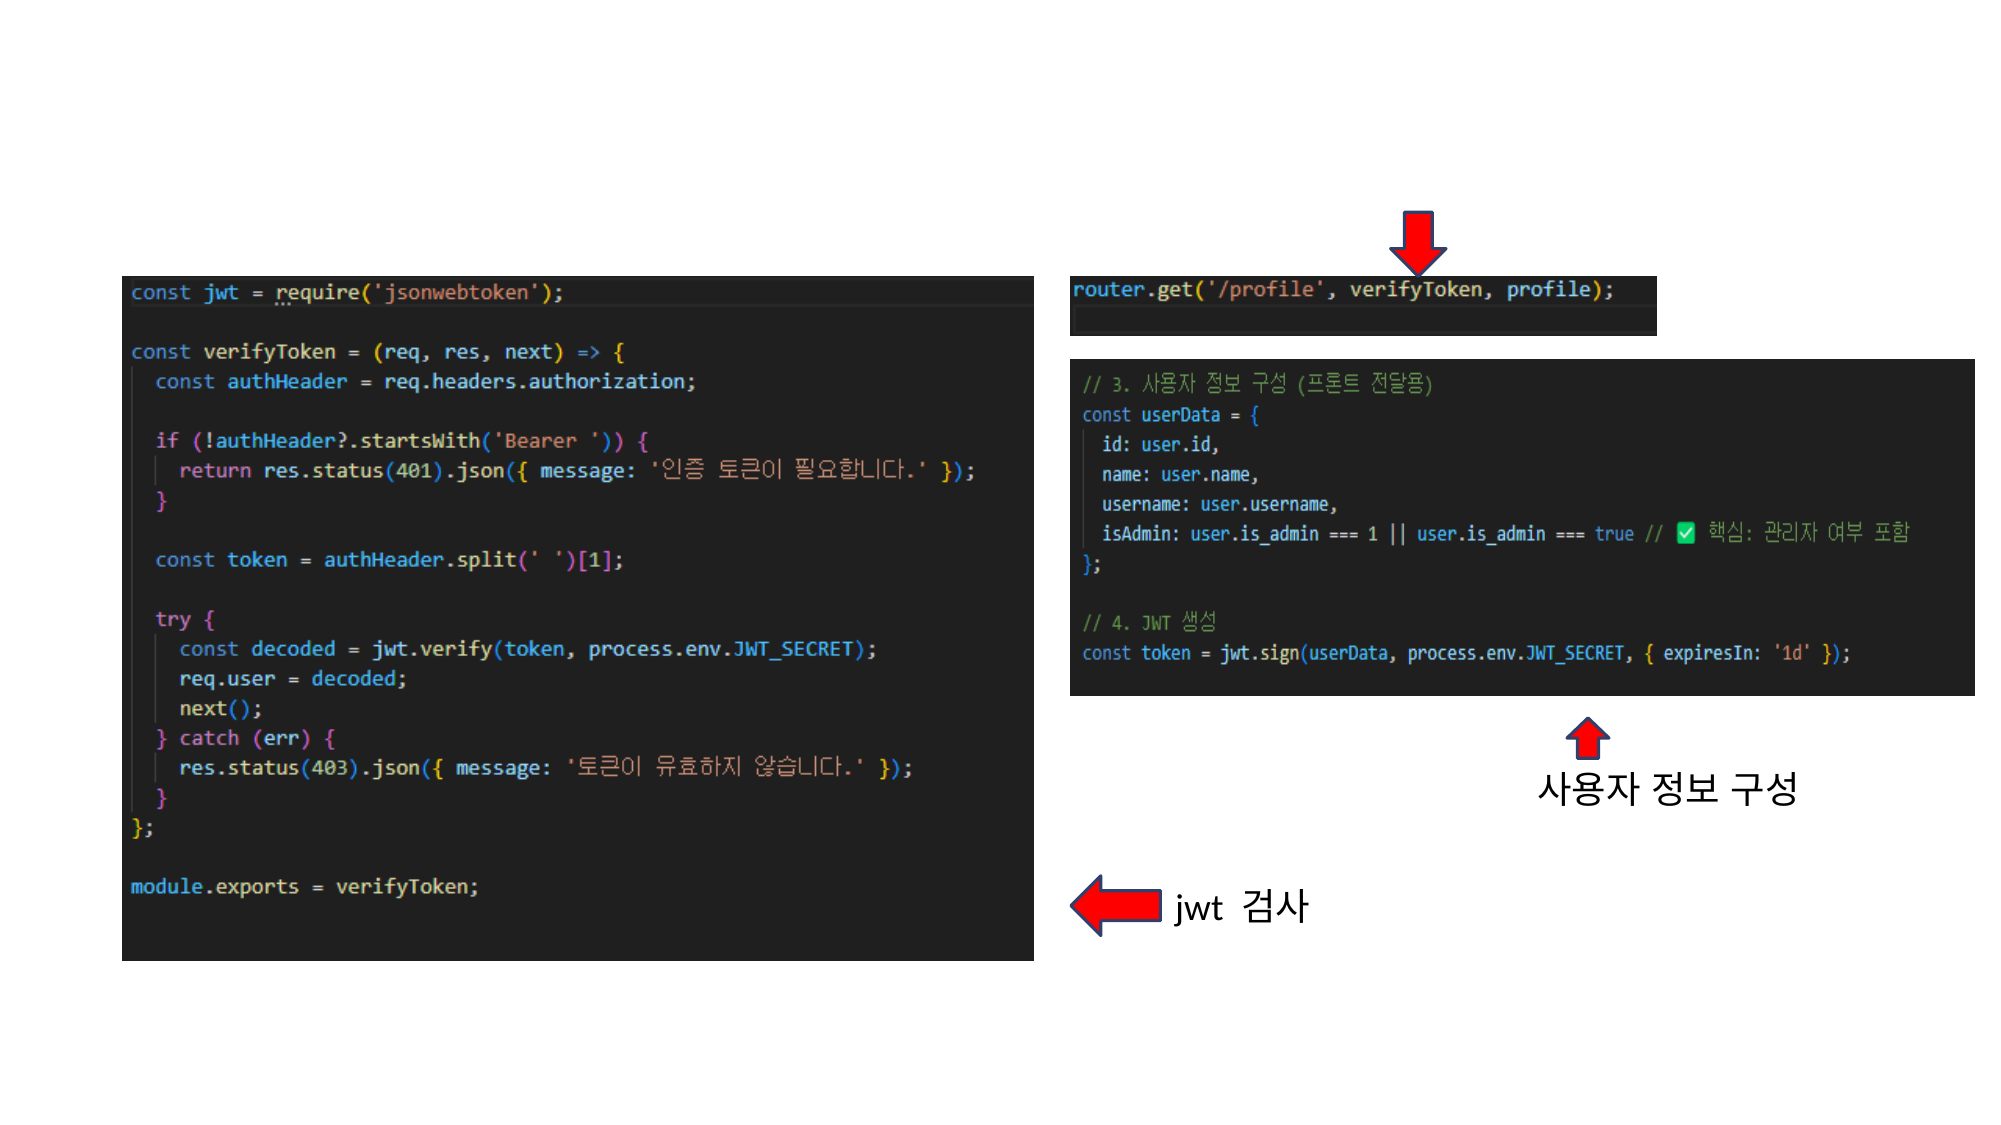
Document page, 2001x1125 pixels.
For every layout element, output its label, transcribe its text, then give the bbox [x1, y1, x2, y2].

text_box [1565, 716, 1611, 760]
text_box [1389, 210, 1448, 274]
text_box [1069, 874, 1162, 937]
picture [1070, 275, 1658, 337]
text_box jwt 검사 [1160, 875, 1419, 936]
picture [1070, 358, 1975, 696]
text_box 사용자 정보 구성 [1522, 758, 1893, 818]
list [122, 275, 1035, 962]
